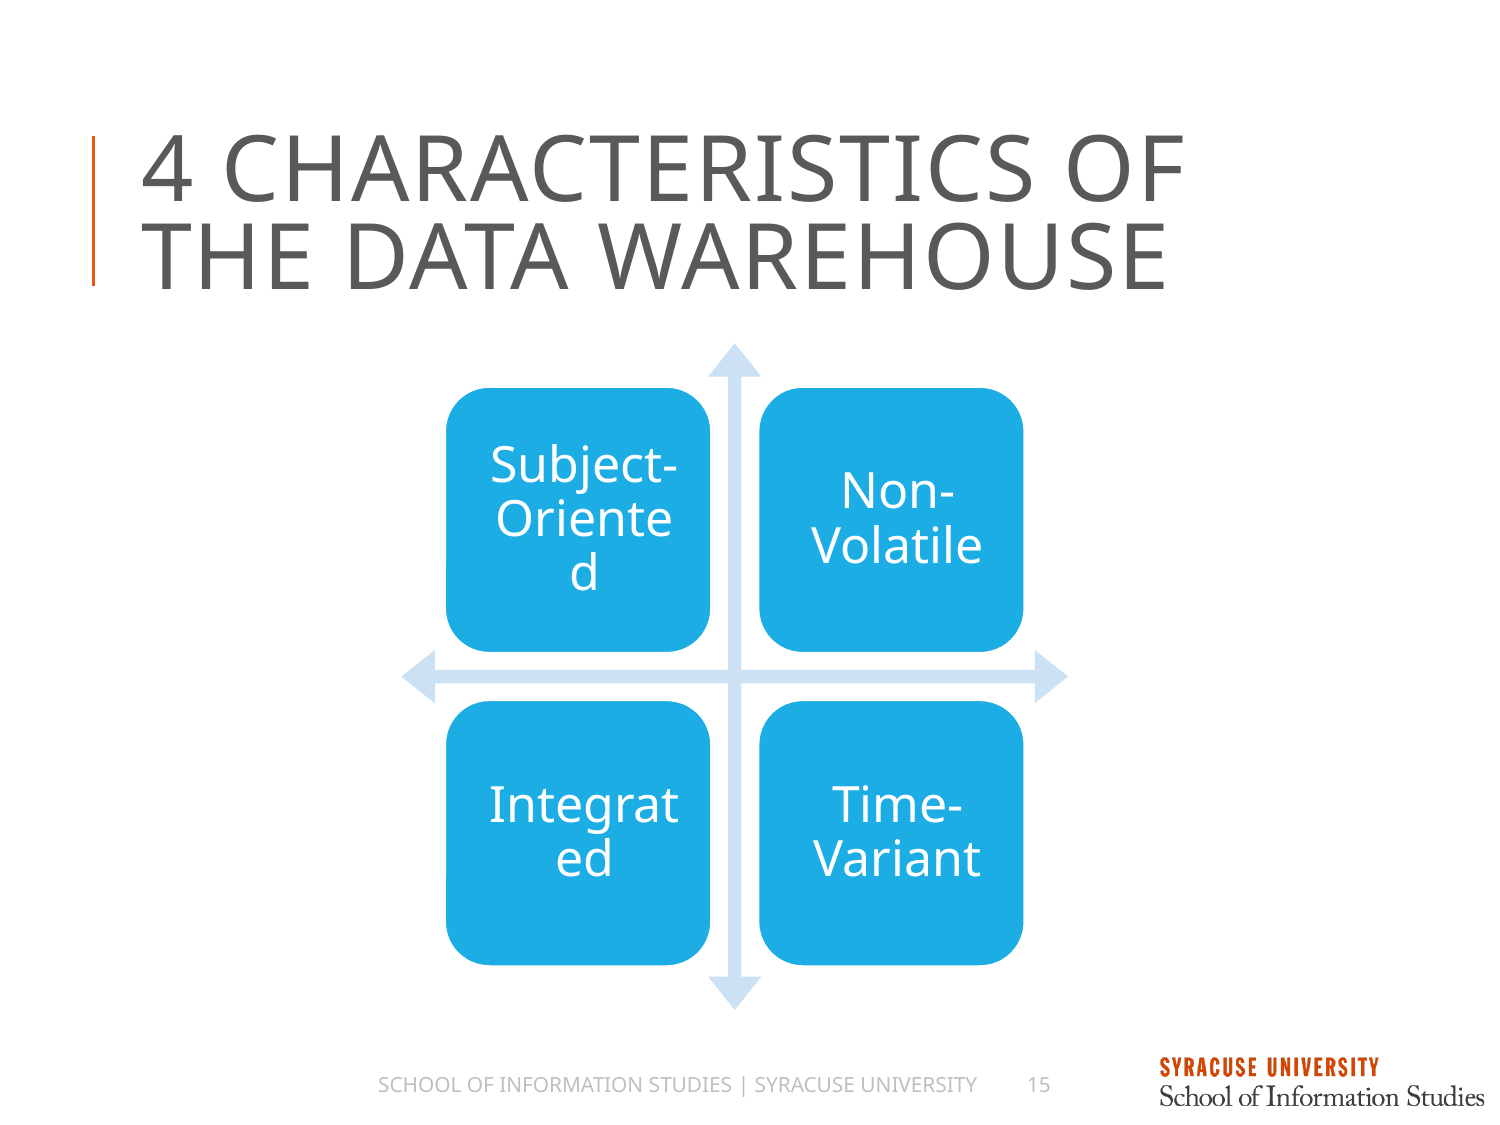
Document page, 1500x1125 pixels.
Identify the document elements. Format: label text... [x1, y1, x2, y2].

footer School of Information Studies | Syracuse University [283, 1061, 993, 1106]
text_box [81, 343, 1388, 1011]
picture [1141, 1038, 1500, 1125]
slide_number 15 [1012, 1061, 1149, 1107]
title 4 Characteristics of the Data Warehouse [126, 96, 1322, 338]
